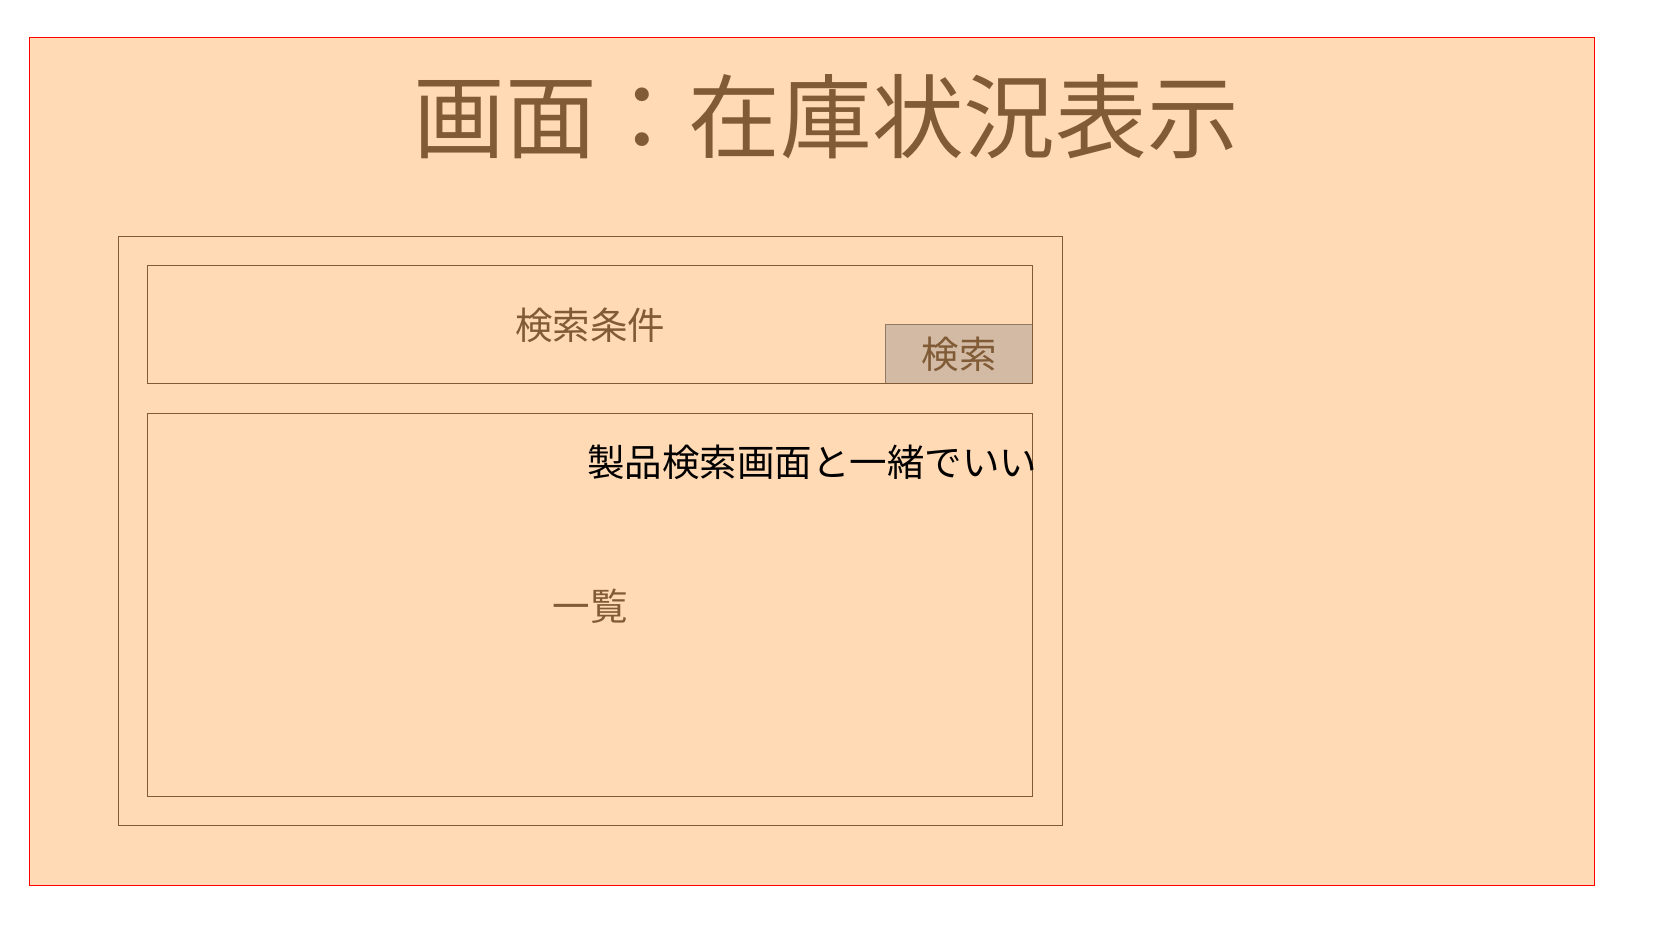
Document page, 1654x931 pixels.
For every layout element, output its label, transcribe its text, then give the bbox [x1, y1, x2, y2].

text_box 製品検索画面と一緒でいい [29, 37, 1595, 886]
